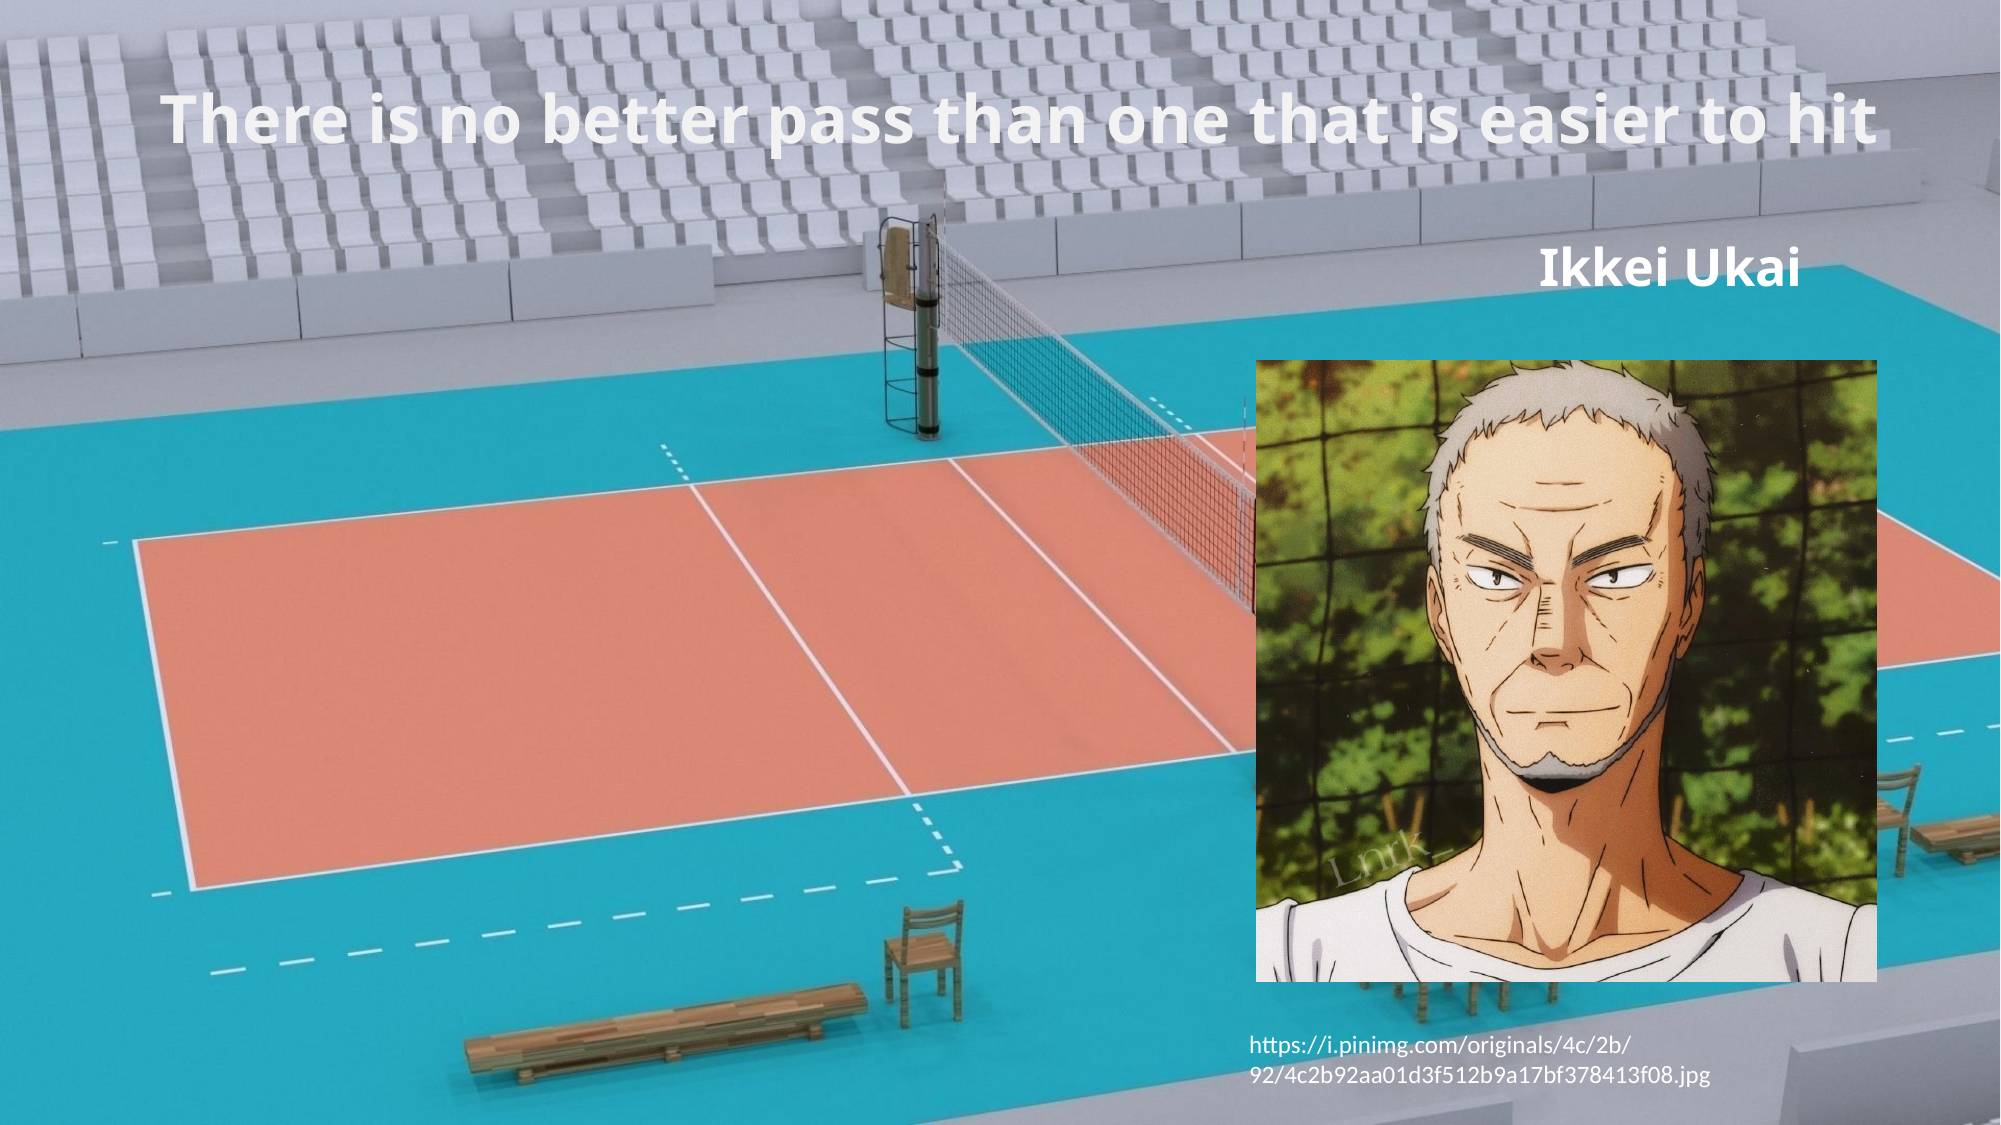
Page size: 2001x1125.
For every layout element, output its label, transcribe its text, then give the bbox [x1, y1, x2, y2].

list There is no better pass than one that is easier to hit [141, 78, 1899, 564]
text_box Ikkei Ukai [1524, 226, 2000, 304]
picture [0, 0, 2001, 1125]
text_box https://i.pinimg.com/originals/4c/2b/92/4c2b92aa01d3f512b9a17bf378413f08.jpg [1234, 1021, 1899, 1096]
